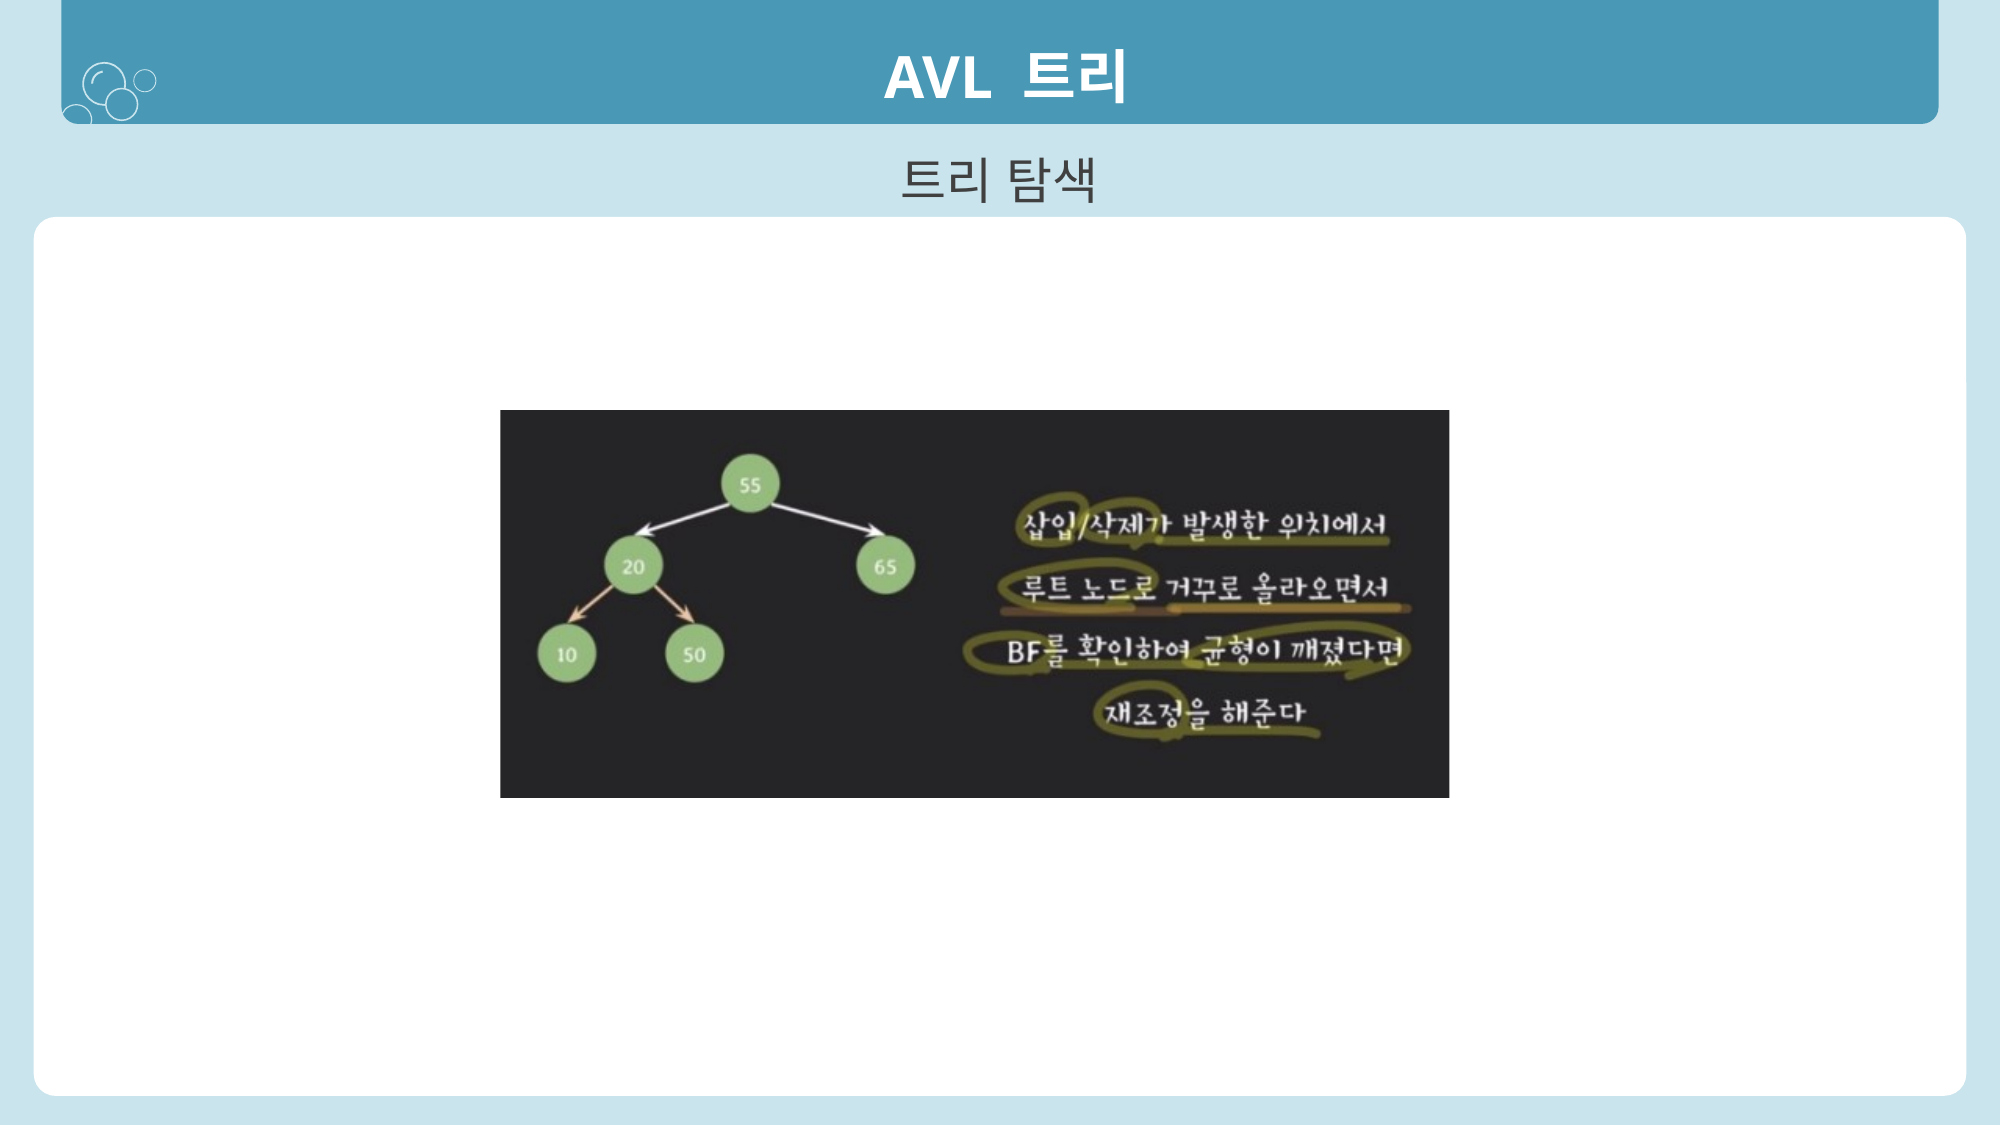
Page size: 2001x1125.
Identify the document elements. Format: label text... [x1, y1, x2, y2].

text_box [32, 215, 1968, 1097]
picture [500, 410, 1450, 798]
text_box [61, 0, 1939, 124]
text_box 트리 탐색 [61, 124, 1938, 218]
